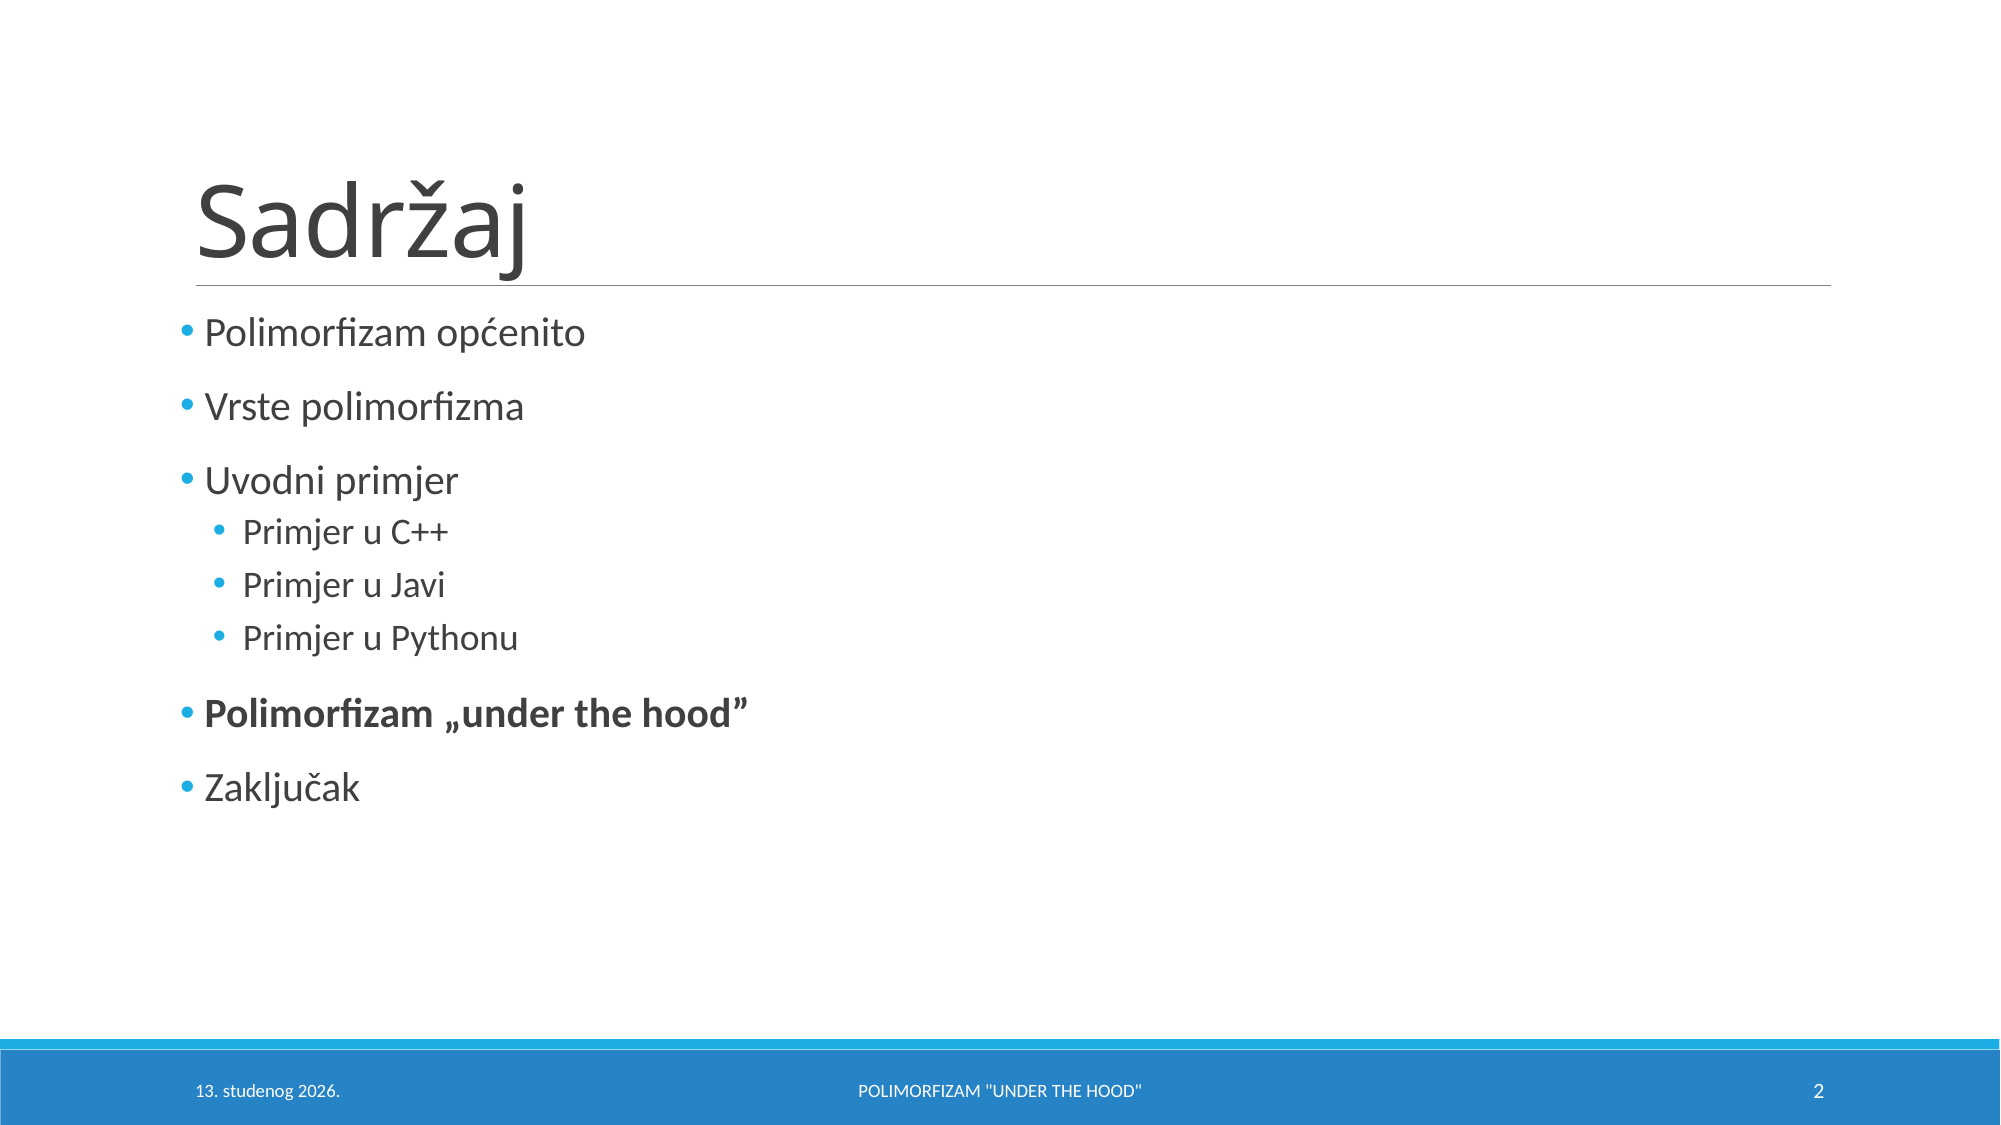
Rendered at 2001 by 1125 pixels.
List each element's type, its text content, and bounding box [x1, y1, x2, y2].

footer Polimorfizam "under the hood" [604, 1059, 1396, 1120]
slide_number 2 [1624, 1059, 1840, 1120]
slide_number 22. svibnja 2024. [180, 1059, 586, 1120]
title Sadržaj [180, 47, 1830, 285]
list Polimorfizam općenito Vrste polimorfizma Uvodni primjer Primjer u C++ Primjer u Javi Primjer u Pythonu Polimorfizam „under the hood” Zaključak [180, 302, 1830, 963]
